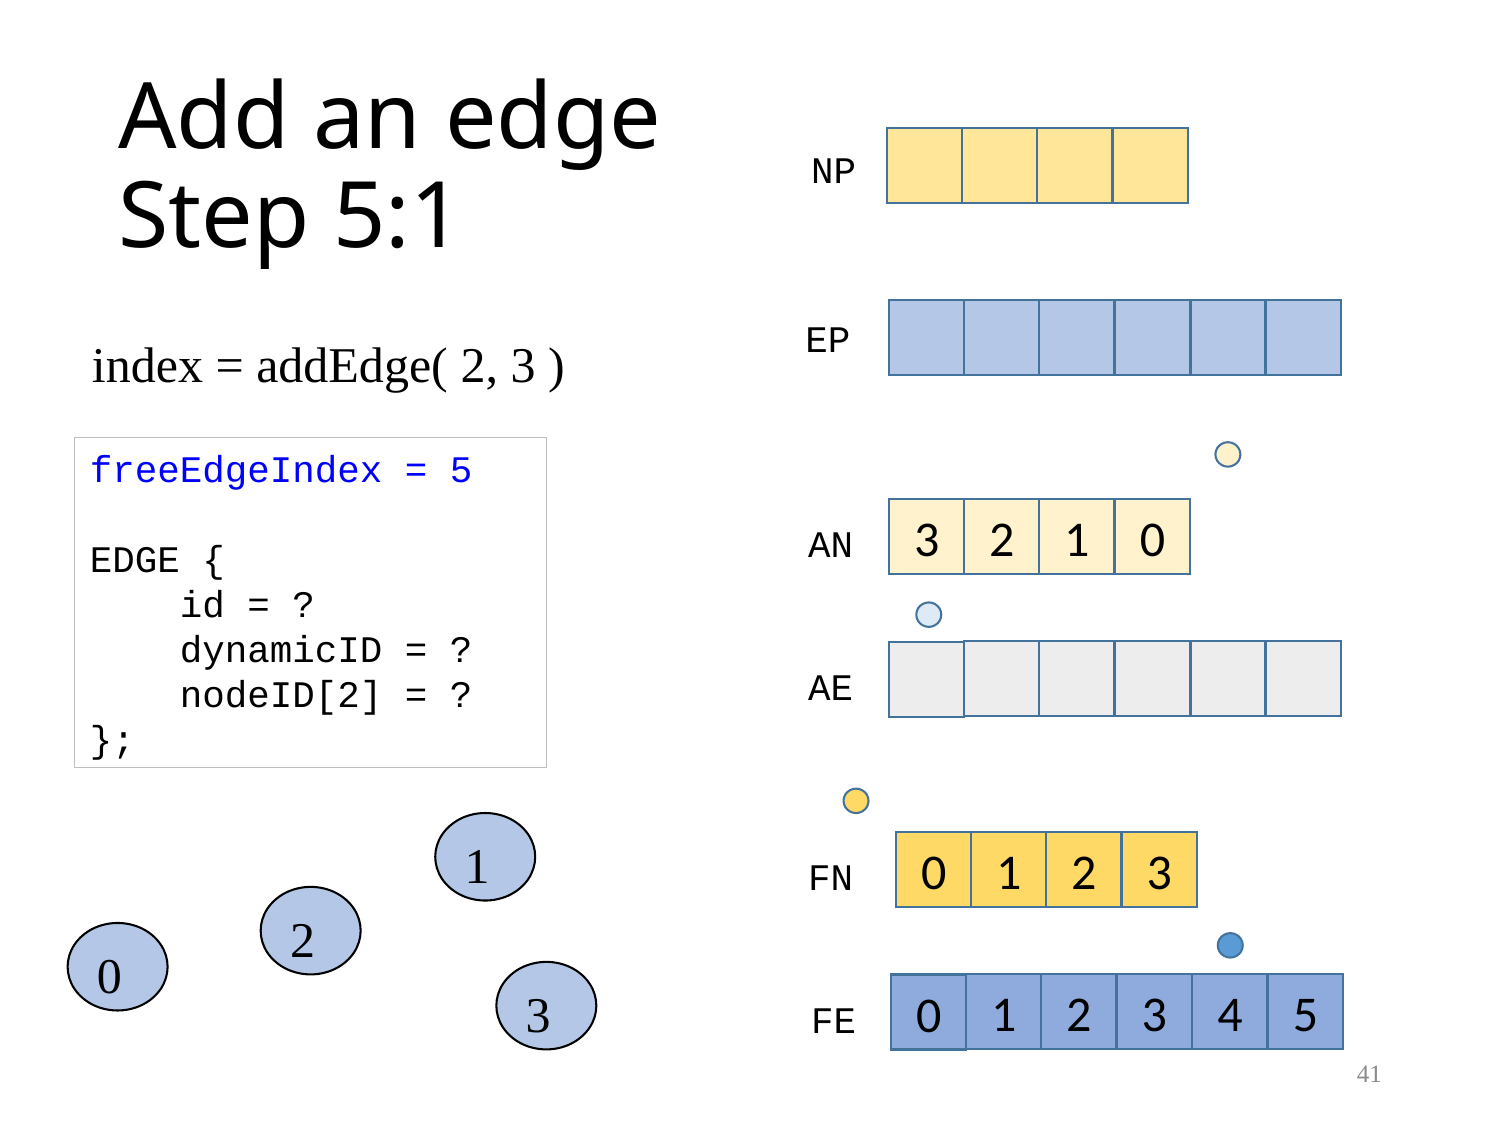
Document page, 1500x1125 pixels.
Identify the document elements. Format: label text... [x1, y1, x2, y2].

text_box [842, 787, 870, 815]
text_box 1 [1038, 498, 1114, 575]
text_box [886, 127, 961, 204]
text_box 2 [963, 498, 1038, 575]
text_box 3 [1116, 973, 1191, 1050]
text_box 0 [67, 922, 168, 1011]
text_box [961, 127, 1036, 204]
text_box 0 [895, 831, 970, 908]
text_box [1114, 299, 1190, 376]
text_box 2 [1045, 831, 1121, 908]
text_box freeEdgeIndex = 5 EDGE { id = ? dynamicID = ? nodeID[2] = ? }; [74, 437, 547, 768]
text_box 1 [970, 831, 1045, 908]
text_box [1190, 299, 1265, 376]
text_box [888, 641, 965, 718]
text_box 1 [435, 813, 536, 901]
text_box [888, 299, 963, 376]
text_box [1038, 640, 1114, 717]
text_box [1190, 640, 1265, 717]
text_box 2 [1040, 973, 1116, 1050]
text_box 2 [260, 886, 361, 975]
text_box 3 [1121, 831, 1198, 908]
text_box EP [790, 307, 866, 367]
text_box FN [793, 845, 869, 905]
text_box [1038, 299, 1114, 376]
text_box [1265, 299, 1342, 376]
text_box [915, 601, 943, 628]
text_box 0 [890, 973, 967, 1051]
text_box [1114, 640, 1190, 717]
slide_number 41 [1059, 1042, 1397, 1103]
text_box [1265, 640, 1342, 717]
text_box 1 [965, 973, 1040, 1050]
text_box NP [796, 138, 871, 198]
text_box 5 [1267, 973, 1344, 1050]
text_box [963, 299, 1038, 376]
text_box [1112, 127, 1189, 204]
text_box [1214, 441, 1242, 468]
title Add an edge Step 5:1 [103, 59, 1397, 278]
text_box [1216, 932, 1244, 959]
text_box index = addEdge( 2, 3 ) [77, 324, 580, 400]
text_box 0 [1114, 498, 1191, 575]
text_box FE [796, 988, 871, 1049]
text_box AN [793, 512, 868, 573]
text_box 3 [496, 961, 597, 1050]
text_box [1036, 127, 1112, 204]
text_box AE [793, 655, 868, 716]
text_box 4 [1191, 973, 1267, 1050]
text_box 3 [888, 498, 963, 575]
text_box [963, 640, 1038, 717]
